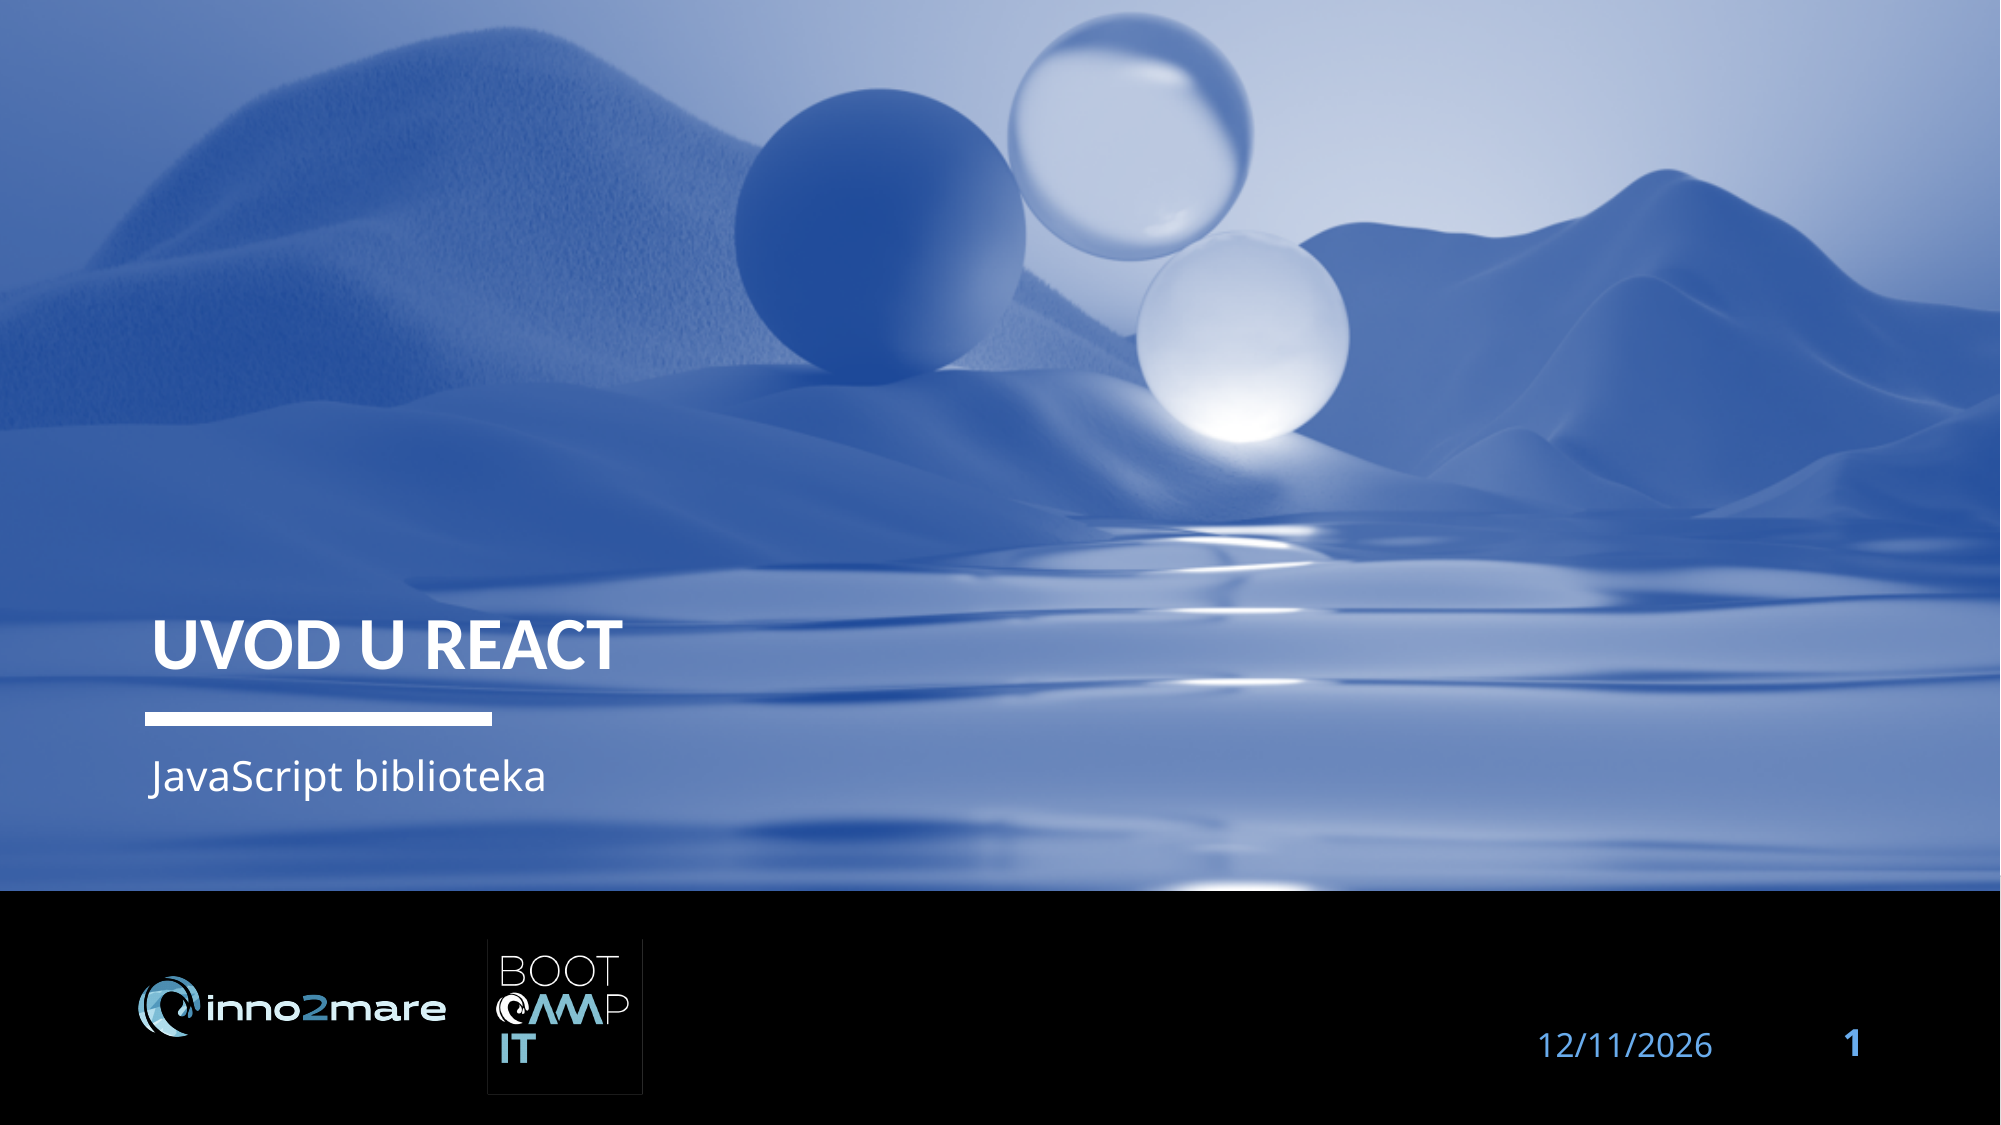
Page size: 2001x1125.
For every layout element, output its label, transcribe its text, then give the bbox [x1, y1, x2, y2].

picture [138, 933, 690, 1100]
list JavaScript biblioteka [136, 747, 1862, 890]
picture [0, 0, 2000, 891]
title Uvod u REACT [136, 432, 1862, 694]
